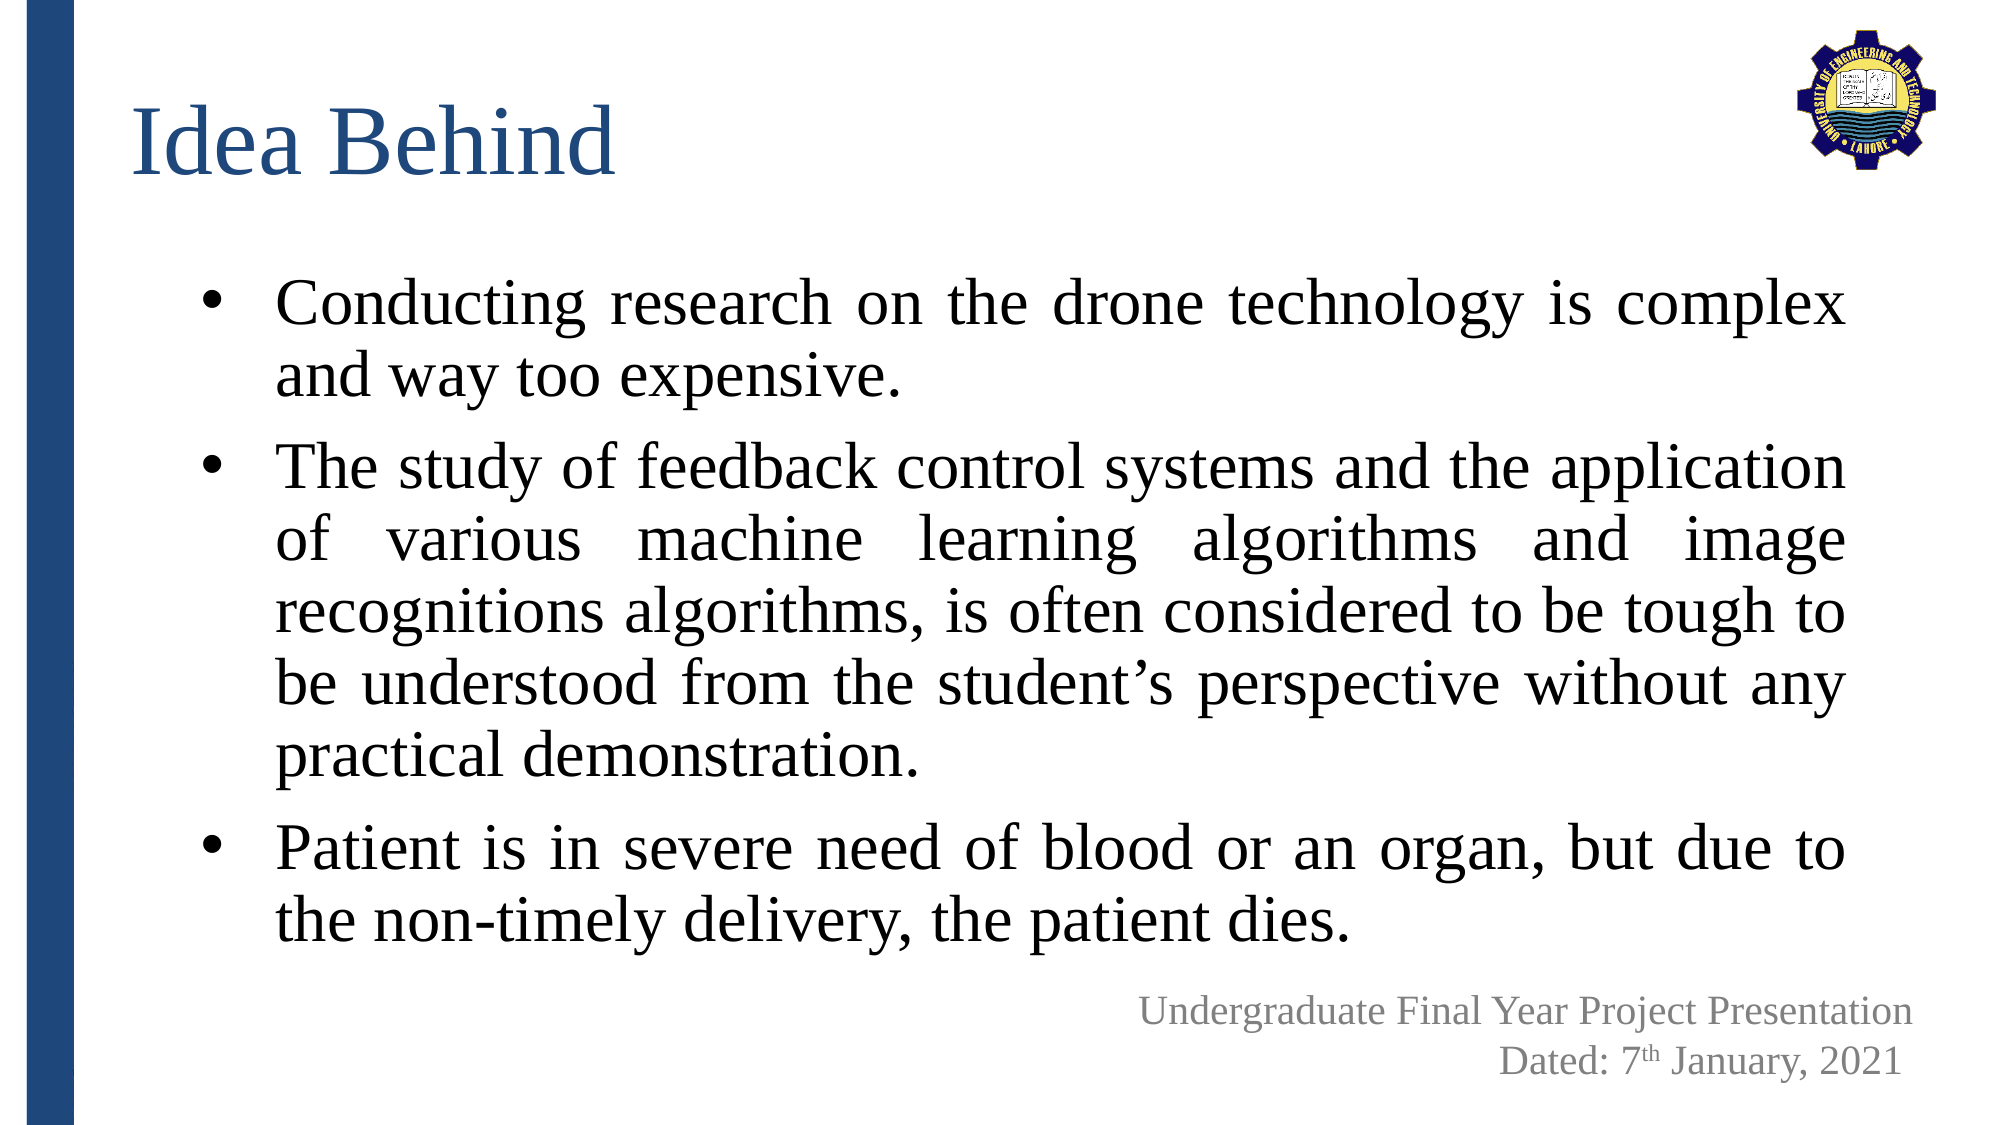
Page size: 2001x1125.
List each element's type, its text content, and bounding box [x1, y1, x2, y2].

picture [1797, 30, 1936, 170]
text_box Undergraduate Final Year Project Presentation Dated: 7th January, 2021 [681, 975, 1929, 1090]
picture [0, 0, 74, 1125]
text_box Conducting research on the drone technology is complex and way too expensive. The study of feedback control systems and the application of various machine learning algorithms and image recognitions algorithms, is often considered to be tough to be understood from the student’s perspective without any practical demonstration. Patient is in severe need of blood or an organ, but due to the non-timely delivery, the patient dies. [185, 259, 1866, 1046]
title Idea Behind [115, 79, 928, 204]
